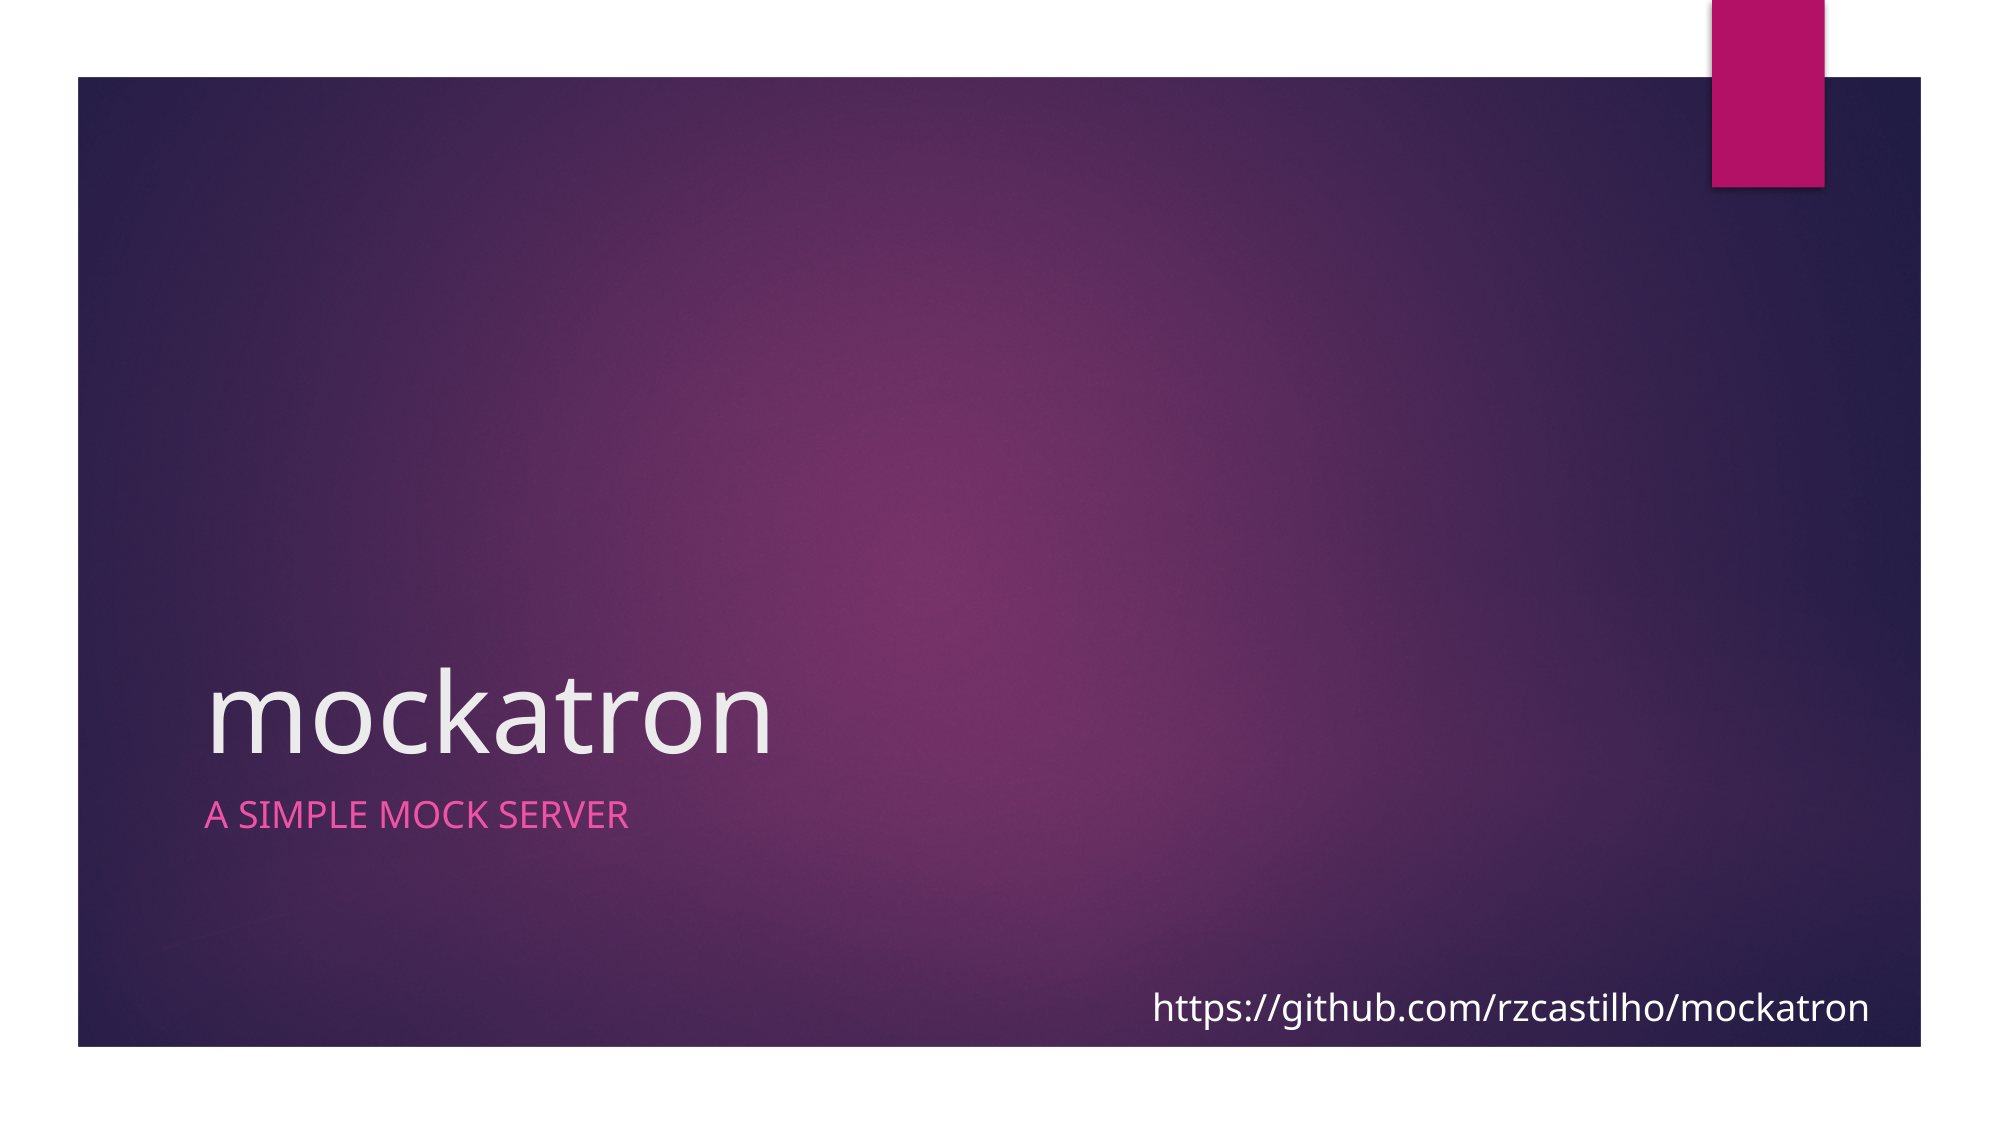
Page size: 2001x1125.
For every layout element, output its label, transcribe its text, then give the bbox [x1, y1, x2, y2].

subtitle A Simple Mock Server [189, 783, 1638, 925]
title mockatron [189, 344, 1638, 783]
text_box https://github.com/rzcastilho/mockatron [1137, 976, 1916, 1037]
